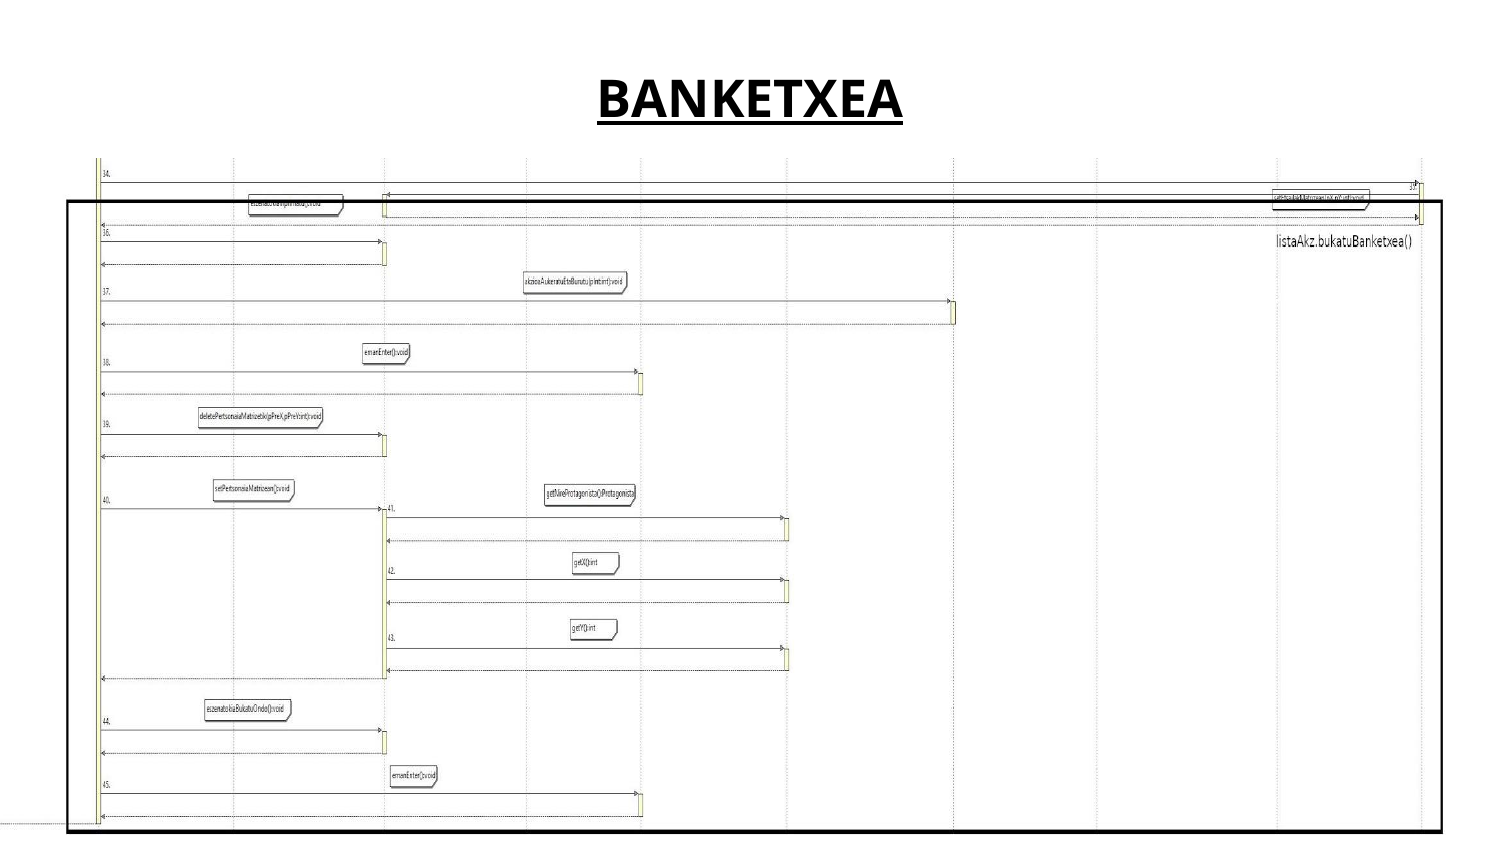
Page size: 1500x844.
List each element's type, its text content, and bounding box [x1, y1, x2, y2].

text_box BANKETXEA [316, 50, 1184, 157]
picture [0, 158, 1466, 836]
